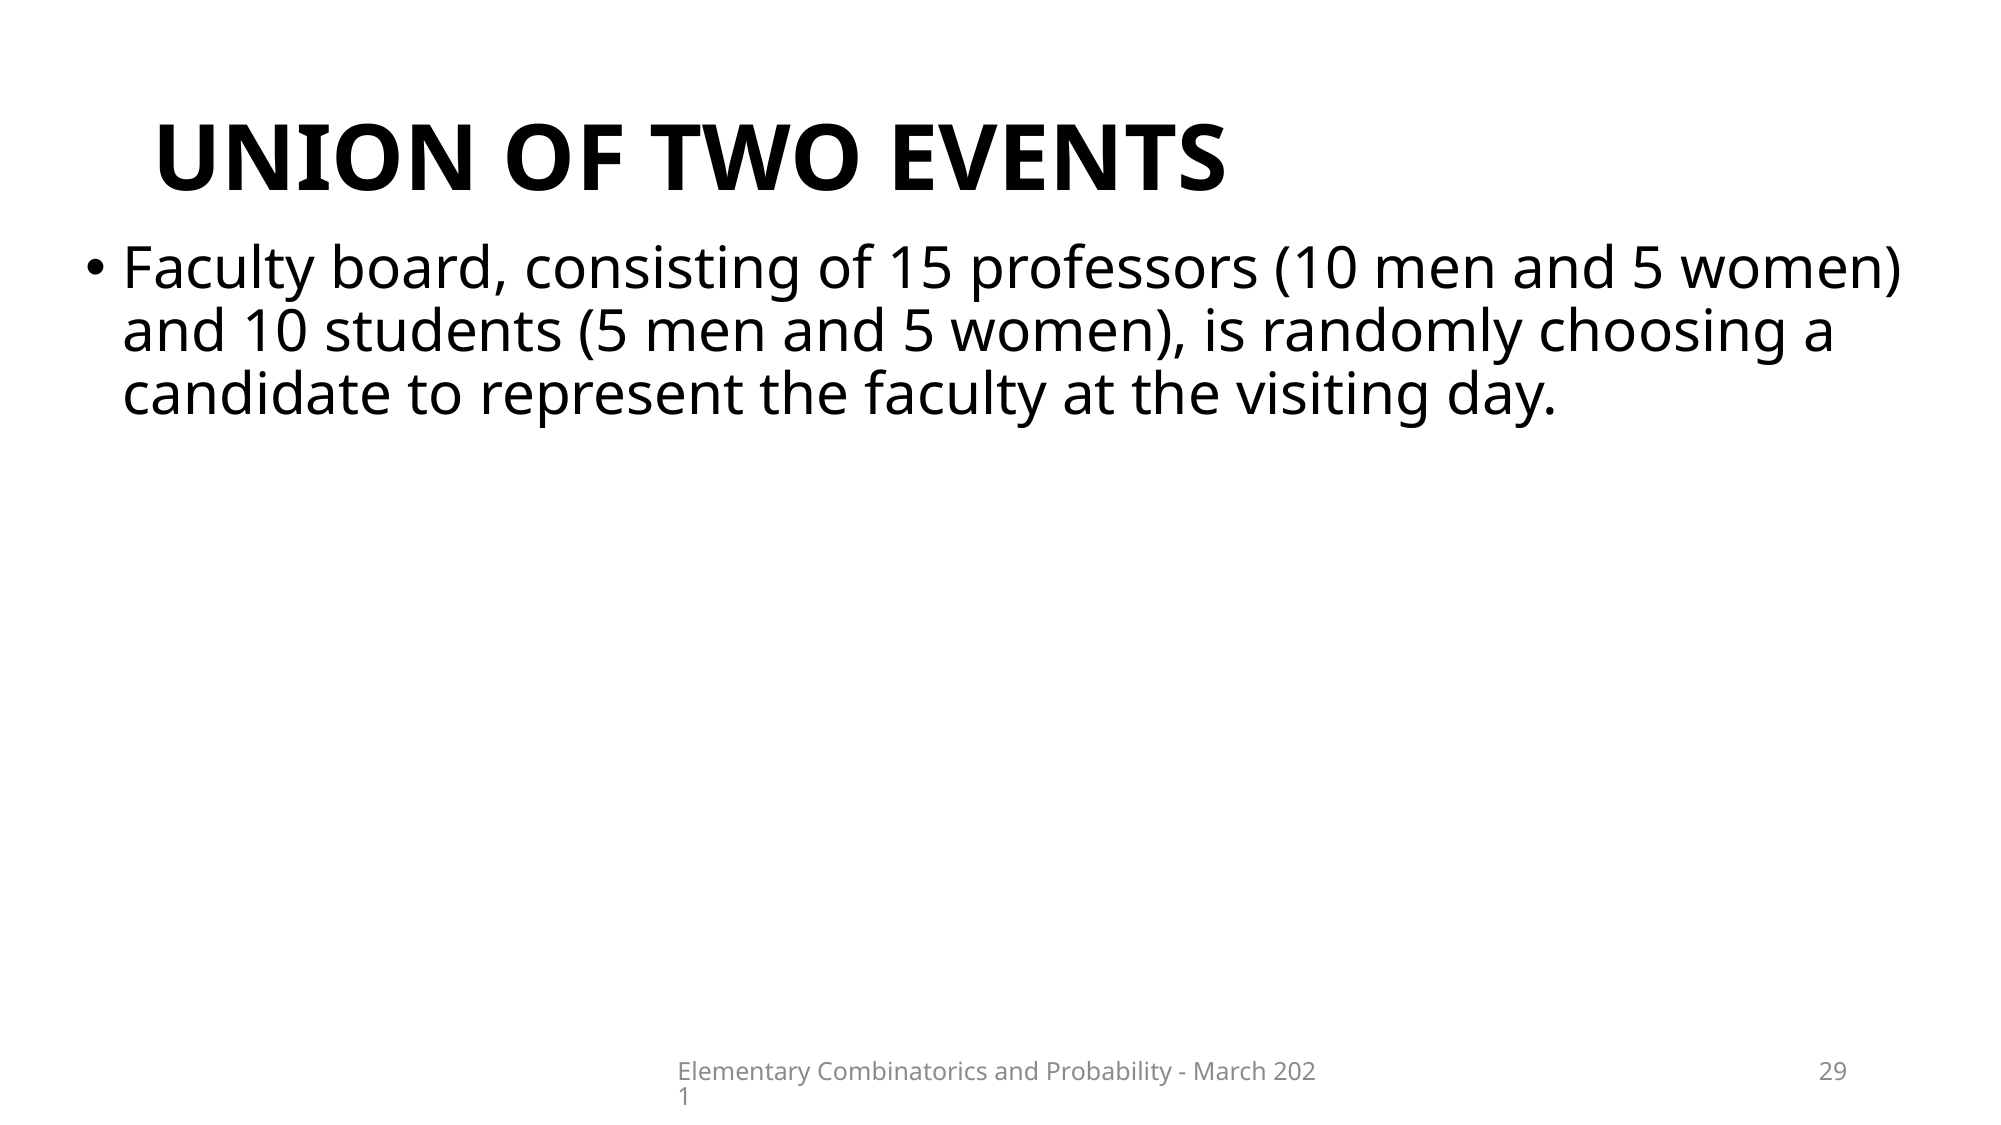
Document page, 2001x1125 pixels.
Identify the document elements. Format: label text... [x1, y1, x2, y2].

title union of two events [137, 52, 1863, 270]
footer Elementary Combinatorics and Probability - March 2021 [662, 1042, 1338, 1103]
slide_number 29 [1412, 1042, 1863, 1103]
